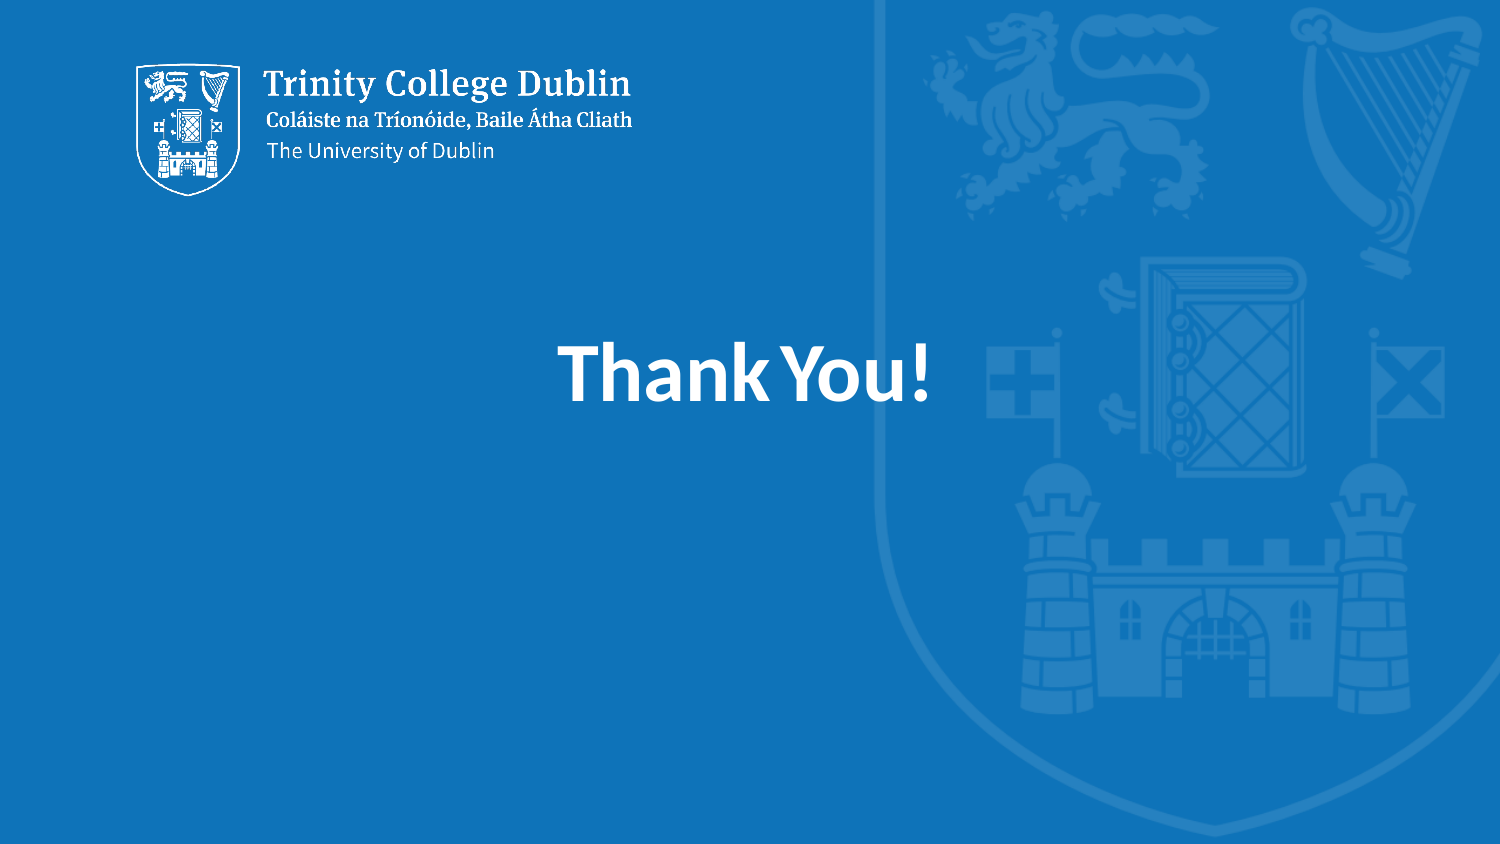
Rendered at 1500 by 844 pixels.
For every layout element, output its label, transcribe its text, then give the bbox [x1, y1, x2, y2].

title [294, 320, 1218, 614]
picture [134, 62, 634, 197]
text_box Thank You! [542, 309, 1035, 426]
